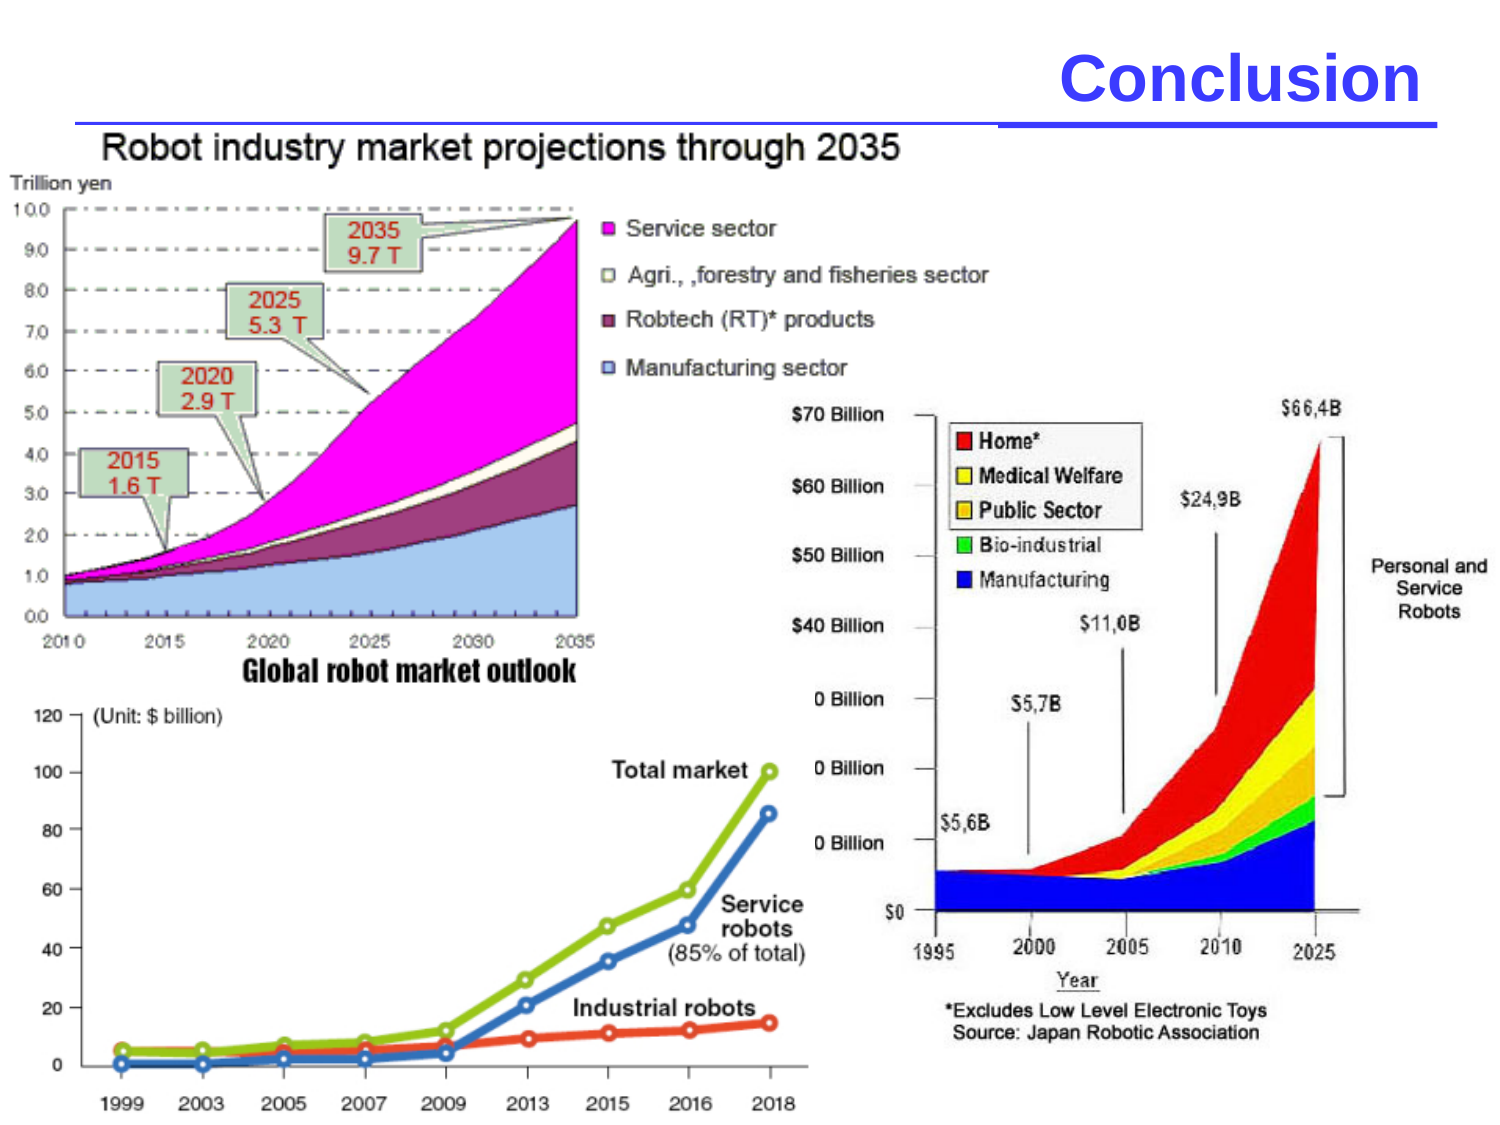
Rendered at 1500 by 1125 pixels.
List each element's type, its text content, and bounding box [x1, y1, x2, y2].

title Conclusion [162, 24, 1438, 125]
picture [0, 125, 1500, 1050]
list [29, 656, 815, 1125]
